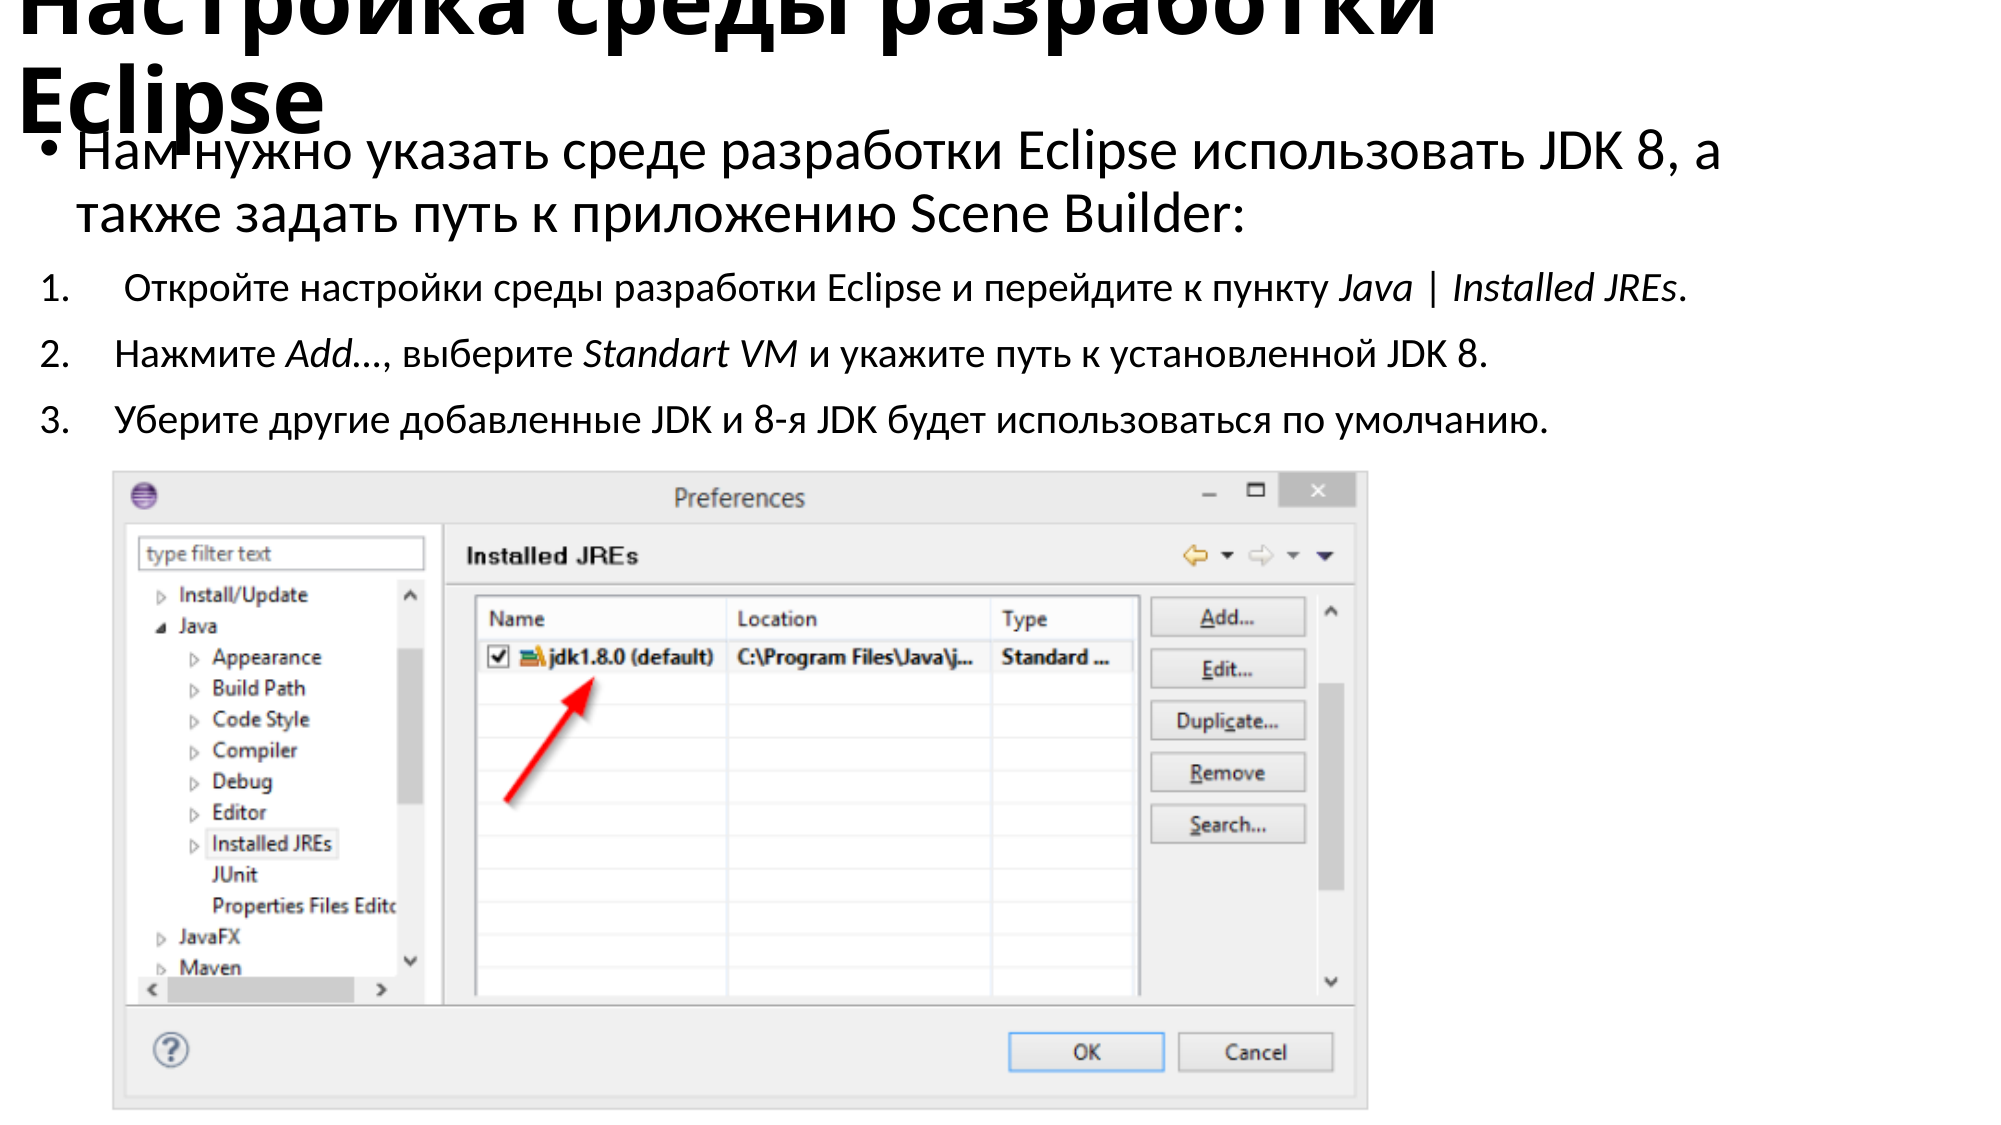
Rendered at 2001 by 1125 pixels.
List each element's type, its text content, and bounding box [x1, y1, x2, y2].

list Нам нужно указать среде разработки Eclipse использовать JDK 8, а также задать путь к приложению Scene Builder: Откройте настройки среды разработки Eclipse и перейдите к пункту Java | Installed JREs. Нажмите Add…, выберите Standart VM и укажите путь к установленной JDK 8. Уберите другие добавленные JDK и 8-я JDK будет использоваться по умолчанию. [24, 111, 1863, 1014]
picture [24, 462, 1426, 1125]
title Настройка среды разработки Eclipse [0, 0, 1725, 112]
